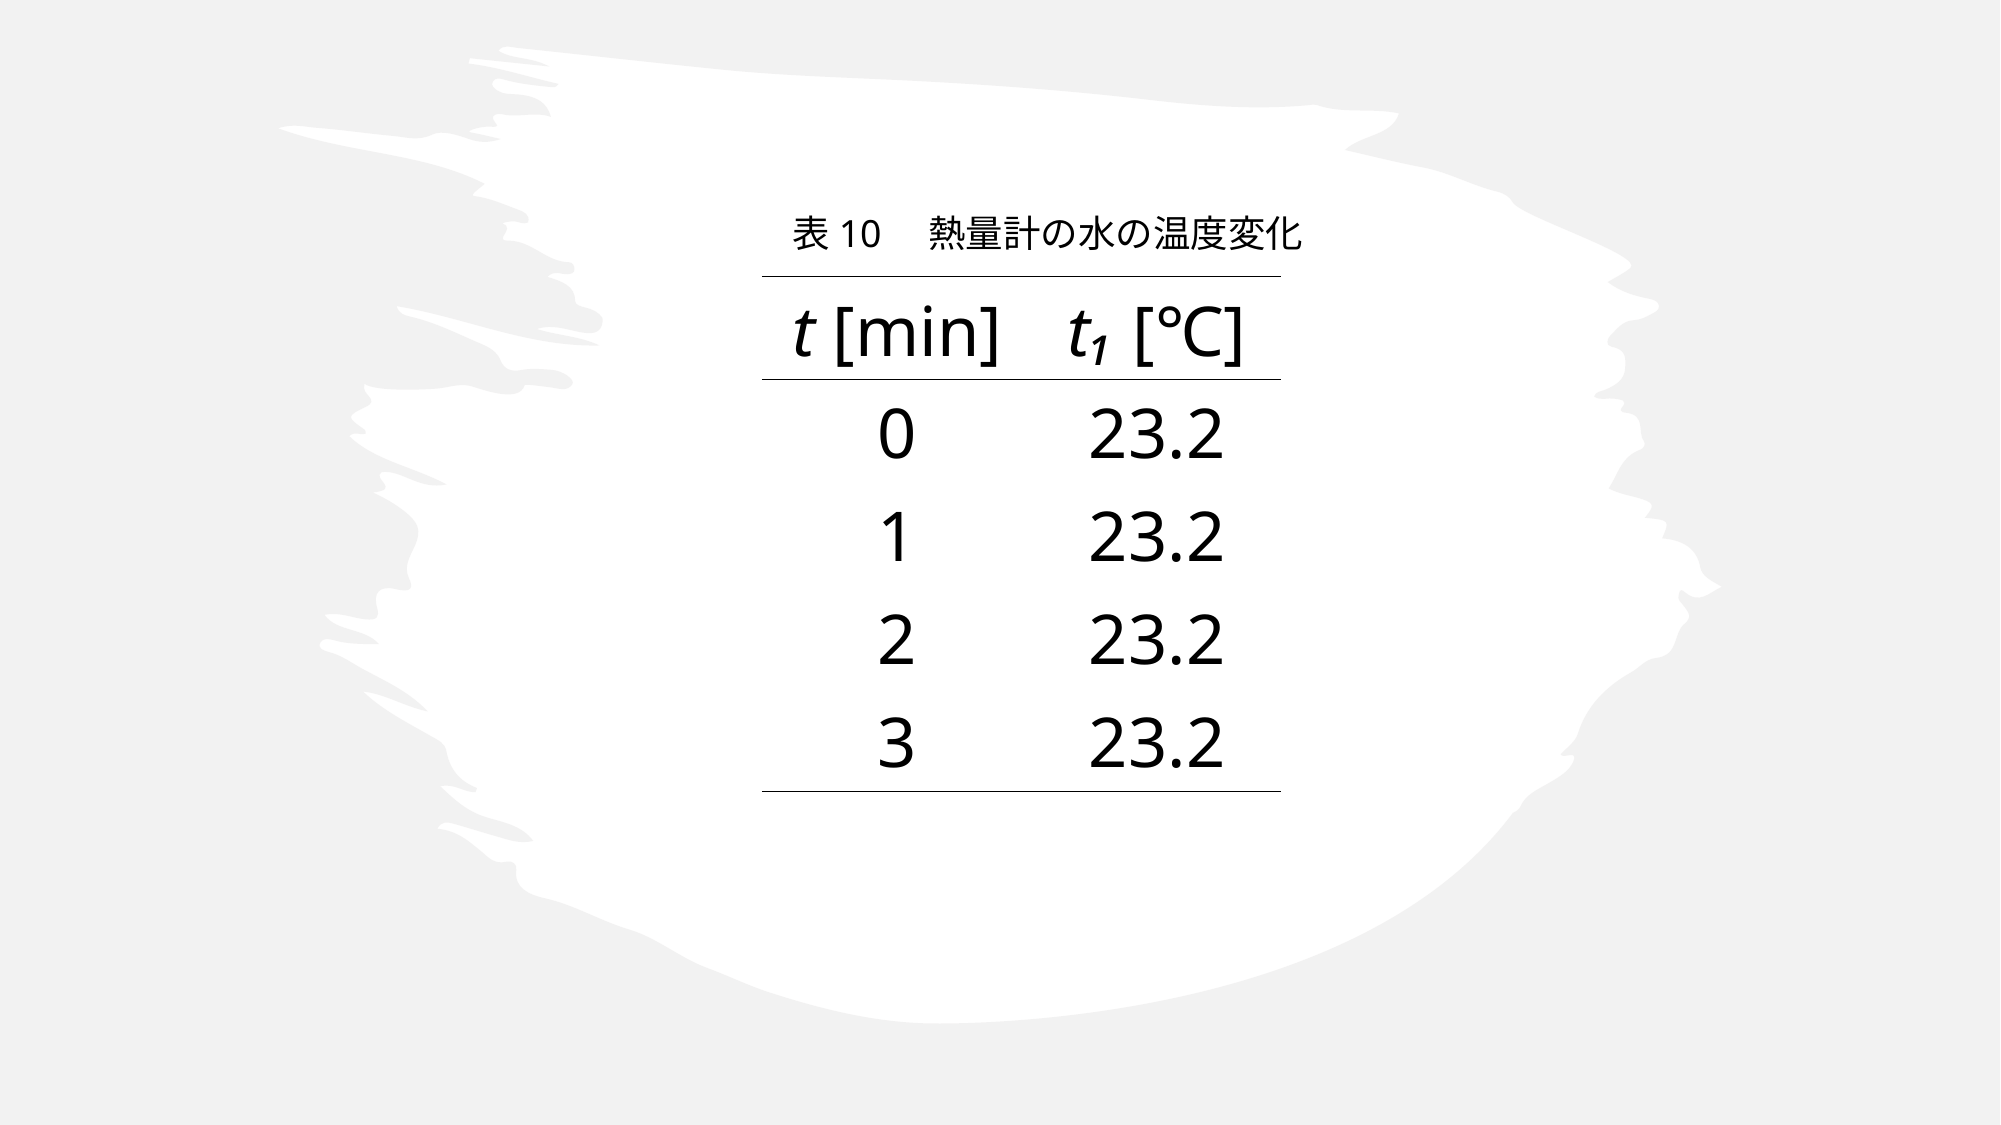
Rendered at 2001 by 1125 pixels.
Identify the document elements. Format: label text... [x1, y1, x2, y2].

table_header t [min] [762, 277, 1033, 379]
table_cell 23.2 [1033, 688, 1281, 791]
table_cell 0 [762, 380, 1033, 483]
text_box 表10 熱量計の水の温度変化 [639, 202, 1456, 263]
table_cell 3 [762, 688, 1033, 791]
table_cell 1 [762, 483, 1033, 585]
table_cell 23.2 [1033, 483, 1281, 585]
table_cell 23.2 [1033, 585, 1281, 688]
table_header t₁ [℃] [1033, 277, 1281, 379]
table_cell 23.2 [1033, 380, 1281, 483]
table_cell 2 [762, 585, 1033, 688]
text_box [0, 0, 2000, 1125]
text_box [281, 47, 1720, 1023]
